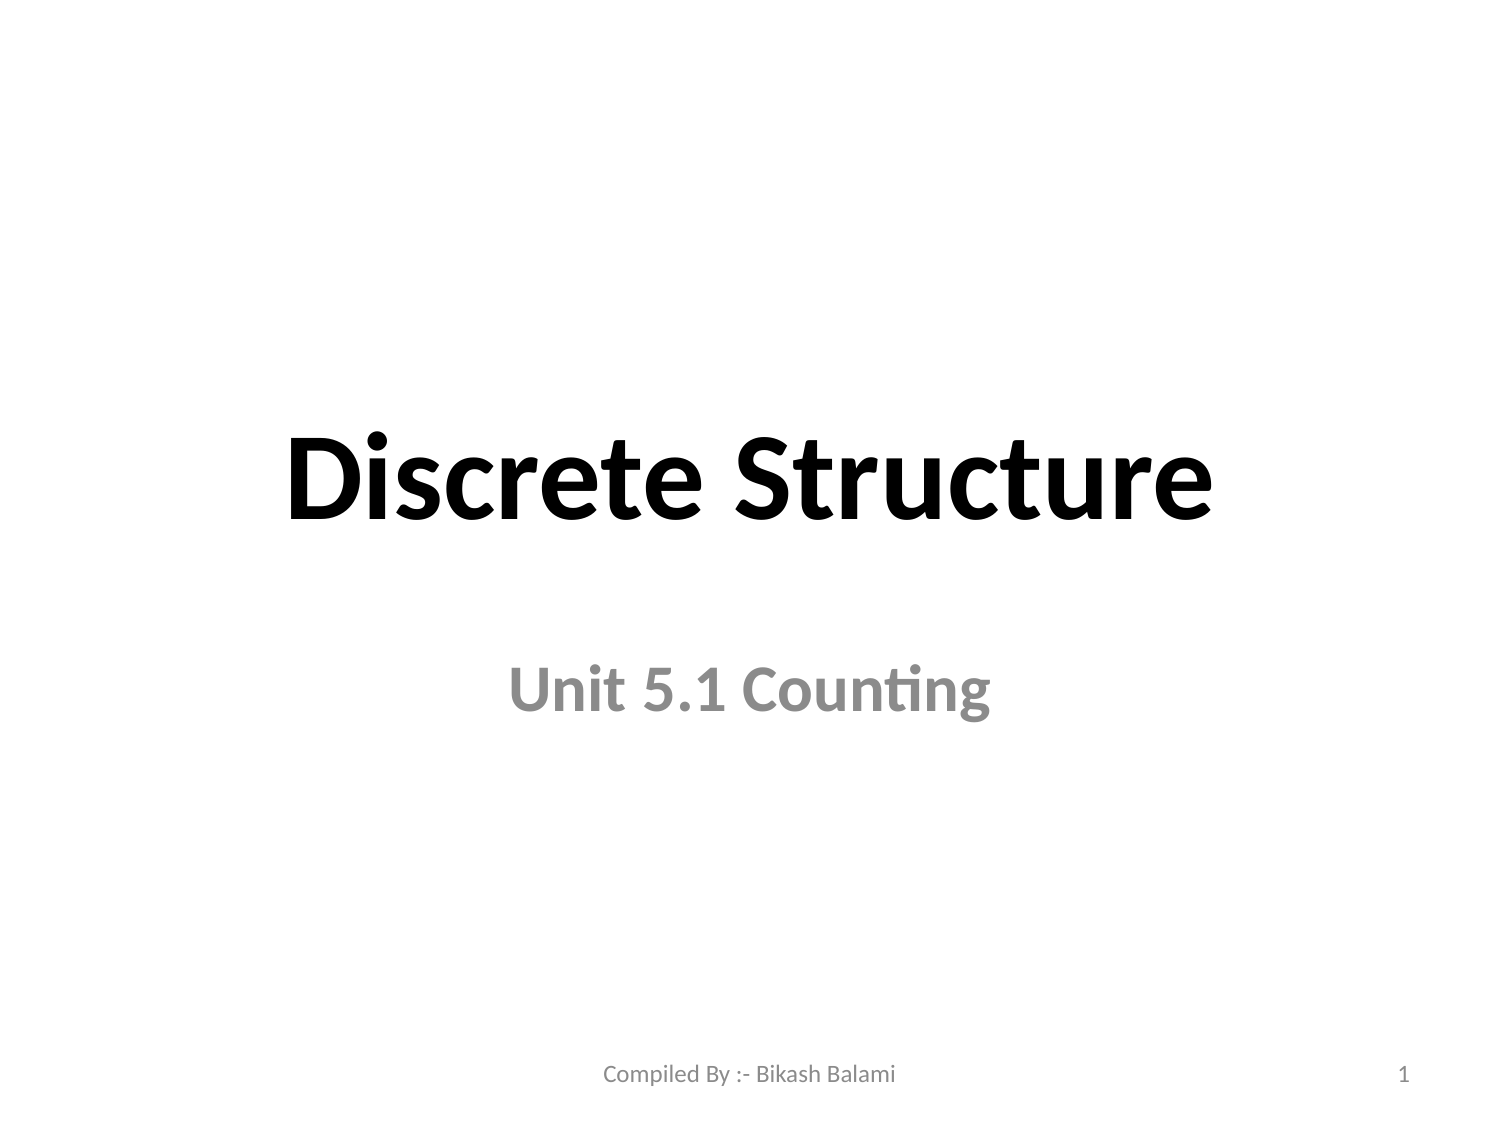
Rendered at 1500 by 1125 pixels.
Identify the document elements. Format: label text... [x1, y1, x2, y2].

slide_number 1 [1074, 1042, 1425, 1103]
title Discrete Structure [112, 349, 1388, 591]
subtitle Unit 5.1 Counting [225, 637, 1275, 925]
footer Compiled By :- Bikash Balami [512, 1042, 988, 1103]
